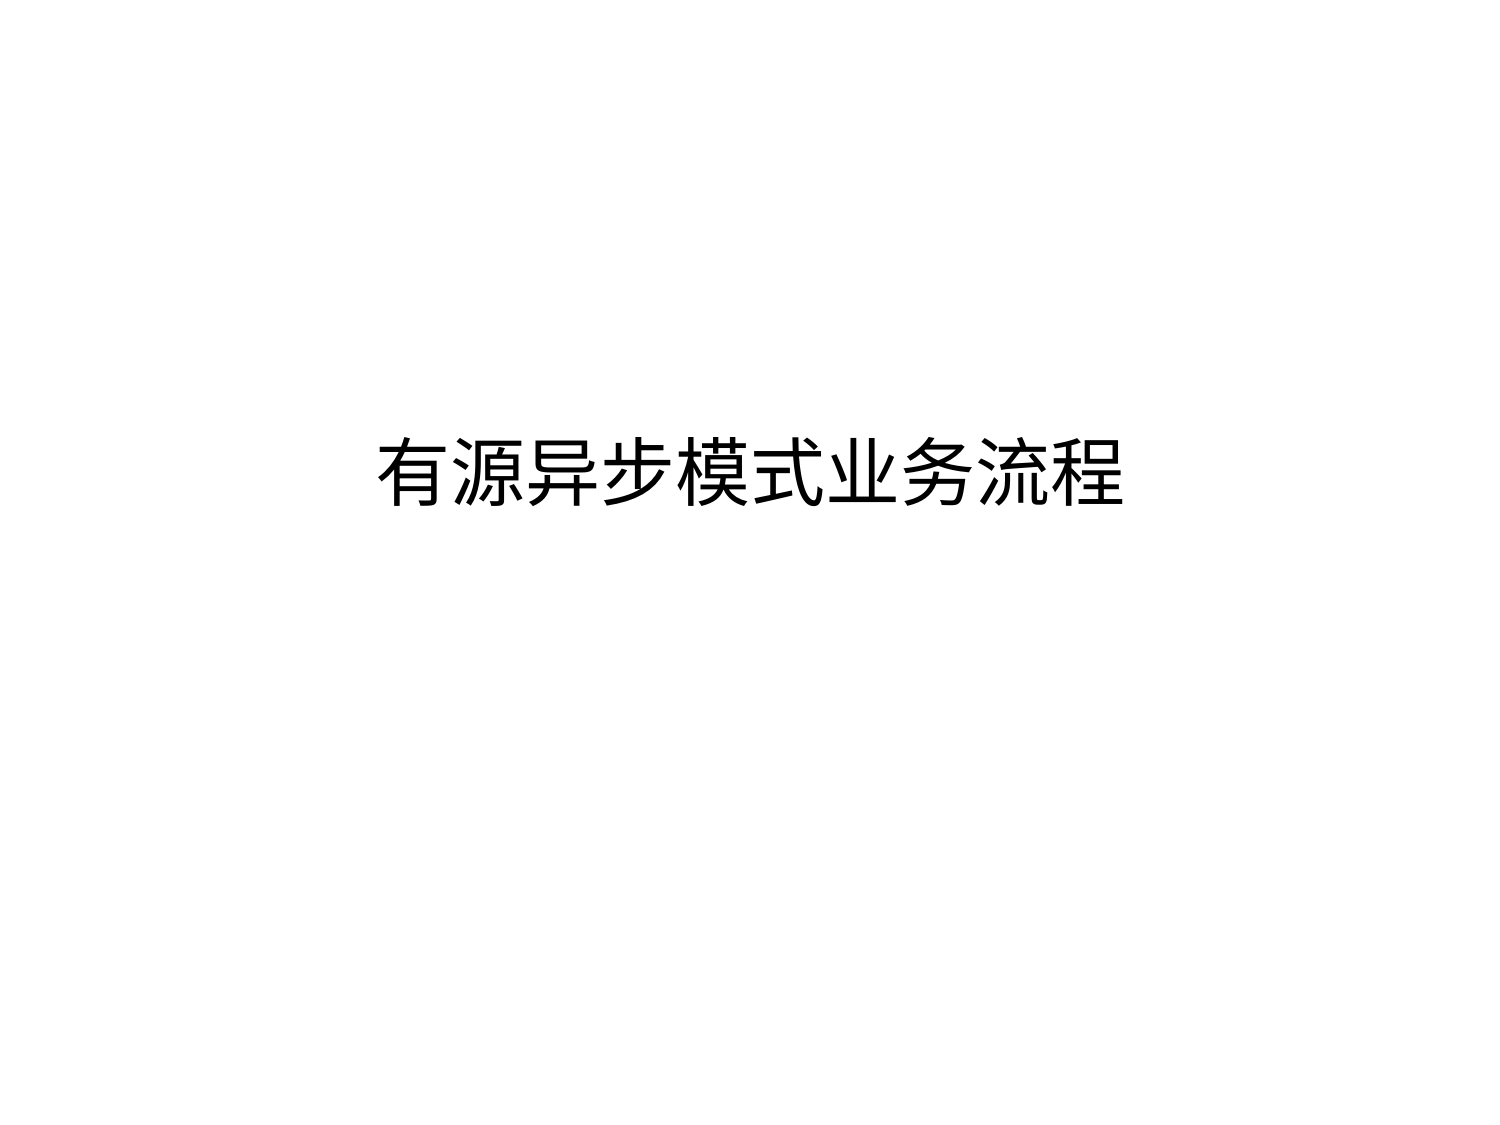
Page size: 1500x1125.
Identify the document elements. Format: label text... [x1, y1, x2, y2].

title 有源异步模式业务流程 [112, 349, 1388, 591]
